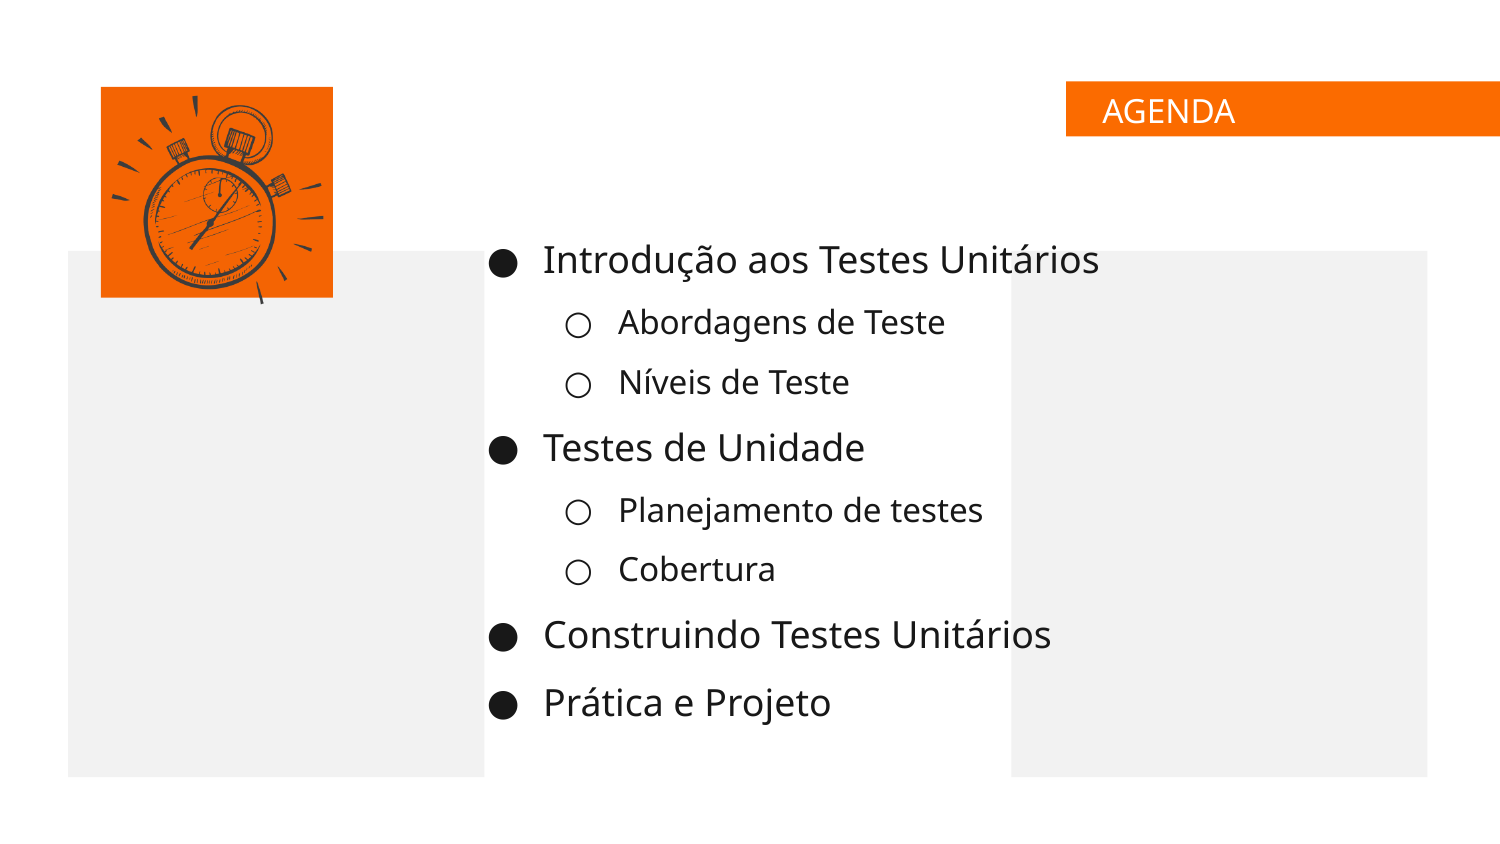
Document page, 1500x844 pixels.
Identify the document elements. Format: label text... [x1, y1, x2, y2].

picture [100, 86, 334, 319]
text_box AGENDA [1091, 86, 1488, 135]
subtitle Introdução aos Testes Unitários Abordagens de Teste Níveis de Teste Testes de Unidade Planejamento de testes Cobertura Construindo Testes Unitários Prática e Projeto [453, 198, 1165, 761]
text_box [1066, 81, 1500, 137]
